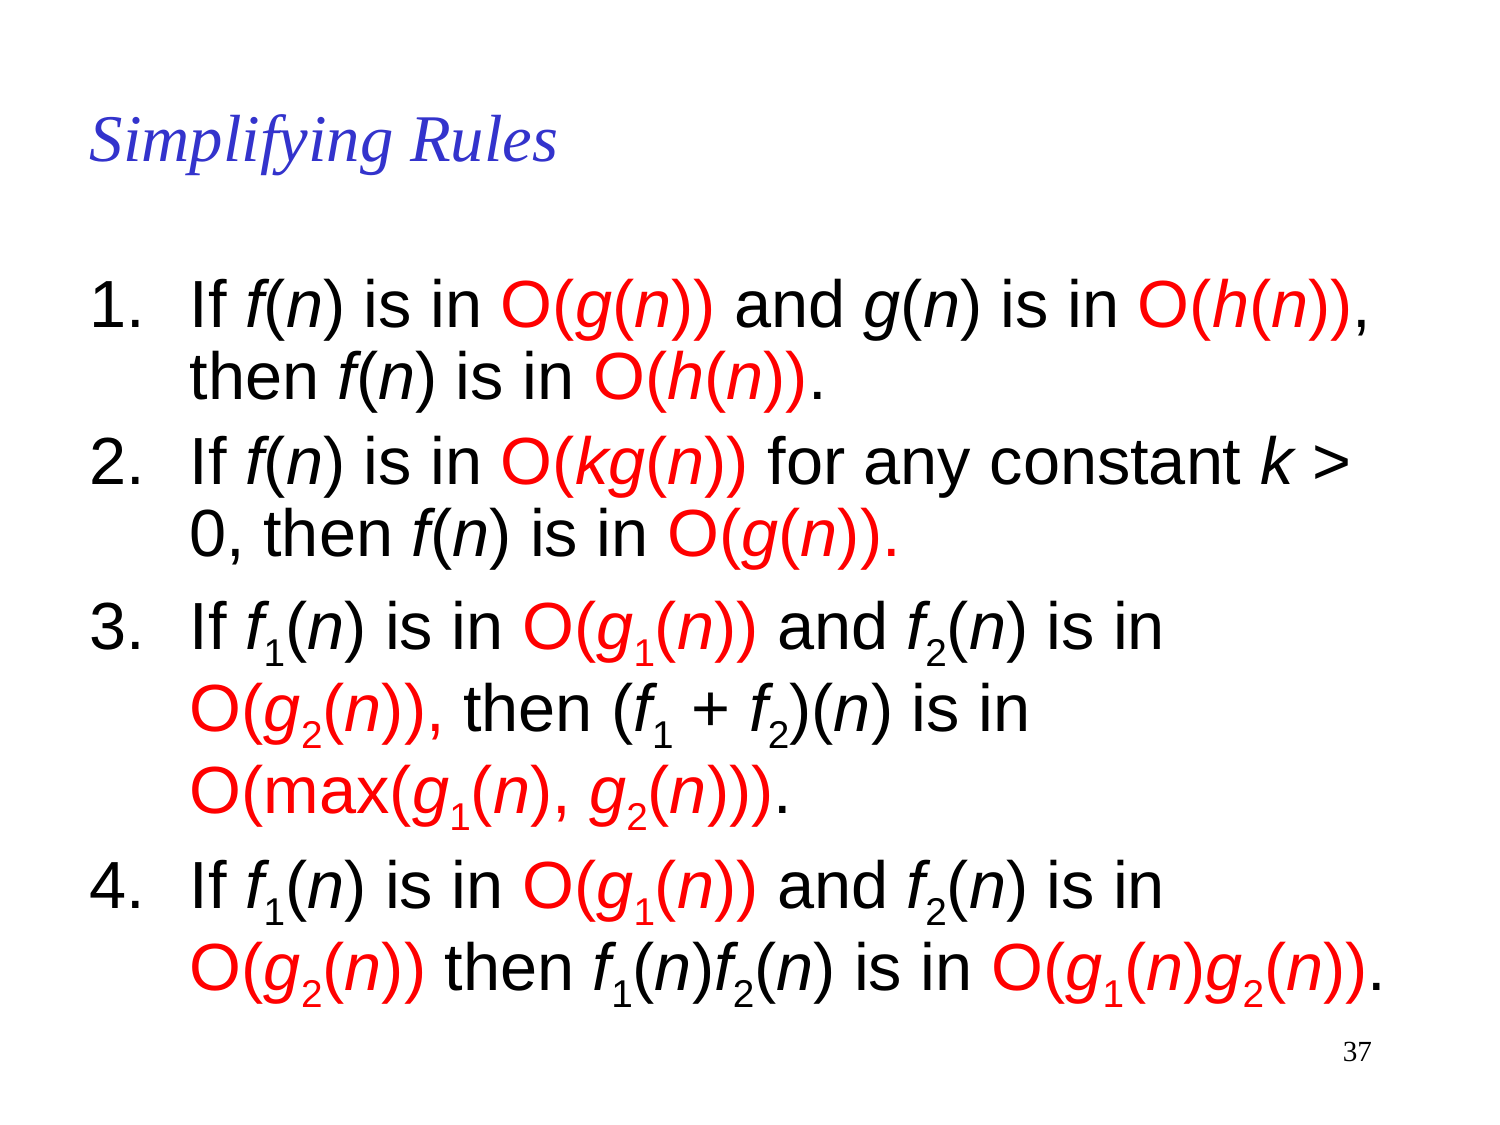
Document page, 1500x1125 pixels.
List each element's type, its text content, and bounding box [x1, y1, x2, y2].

list If f(n) is in O(g(n)) and g(n) is in O(h(n)), then f(n) is in O(h(n)). If f(n) is in O(kg(n)) for any constant k > 0, then f(n) is in O(g(n)). If f1(n) is in O(g1(n)) and f2(n) is in O(g2(n)), then (f1 + f2)(n) is in O(max(g1(n), g2(n))). If f1(n) is in O(g1(n)) and f2(n) is in O(g2(n)) then f1(n)f2(n) is in O(g1(n)g2(n)). [74, 262, 1425, 1012]
slide_number 37 [1074, 1024, 1388, 1101]
title Simplifying Rules [74, 59, 1425, 210]
